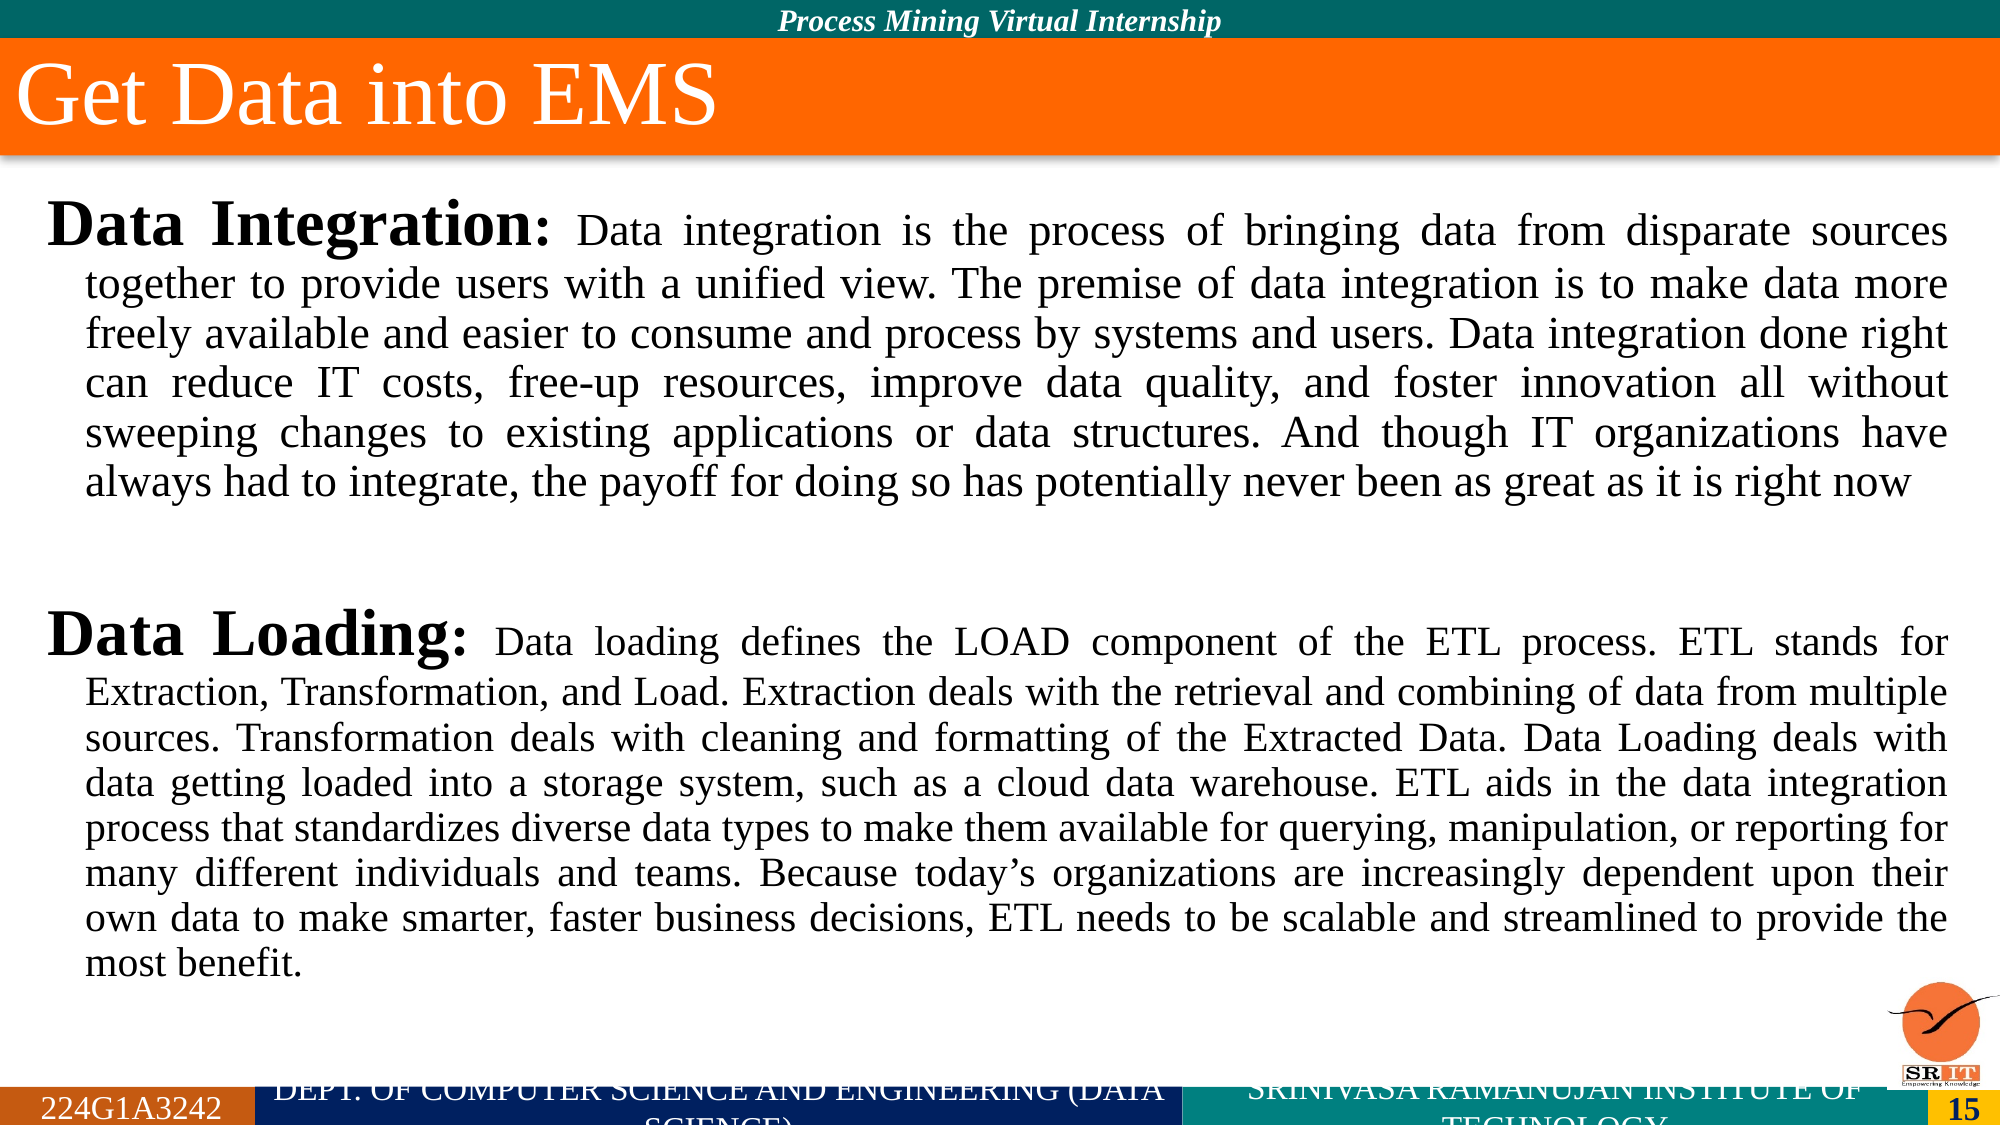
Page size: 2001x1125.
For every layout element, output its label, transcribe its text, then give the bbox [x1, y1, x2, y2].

list Data Integration: Data integration is the process of bringing data from disparate sources together to provide users with a unified view. The premise of data integration is to make data more freely available and easier to consume and process by systems and users. Data integration done right can reduce IT costs, free-up resources, improve data quality, and foster innovation all without sweeping changes to existing applications or data structures. And though IT organizations have always had to integrate, the payoff for doing so has potentially never been as great as it is right now Data Loading: Data loading defines the LOAD component of the ETL process. ETL stands for Extraction, Transformation, and Load. Extraction deals with the retrieval and combining of data from multiple sources. Transformation deals with cleaning and formatting of the Extracted Data. Data Loading deals with data getting loaded into a storage system, such as a cloud data warehouse. ETL aids in the data integration process that standardizes diverse data types to make them available for querying, manipulation, or reporting for many different individuals and teams. Because today’s organizations are increasingly dependent upon their own data to make smarter, faster business decisions, ETL needs to be scalable and streamlined to provide the most benefit. [32, 179, 1965, 1065]
title Get Data into EMS [0, 38, 2000, 156]
picture [1887, 977, 2000, 1090]
